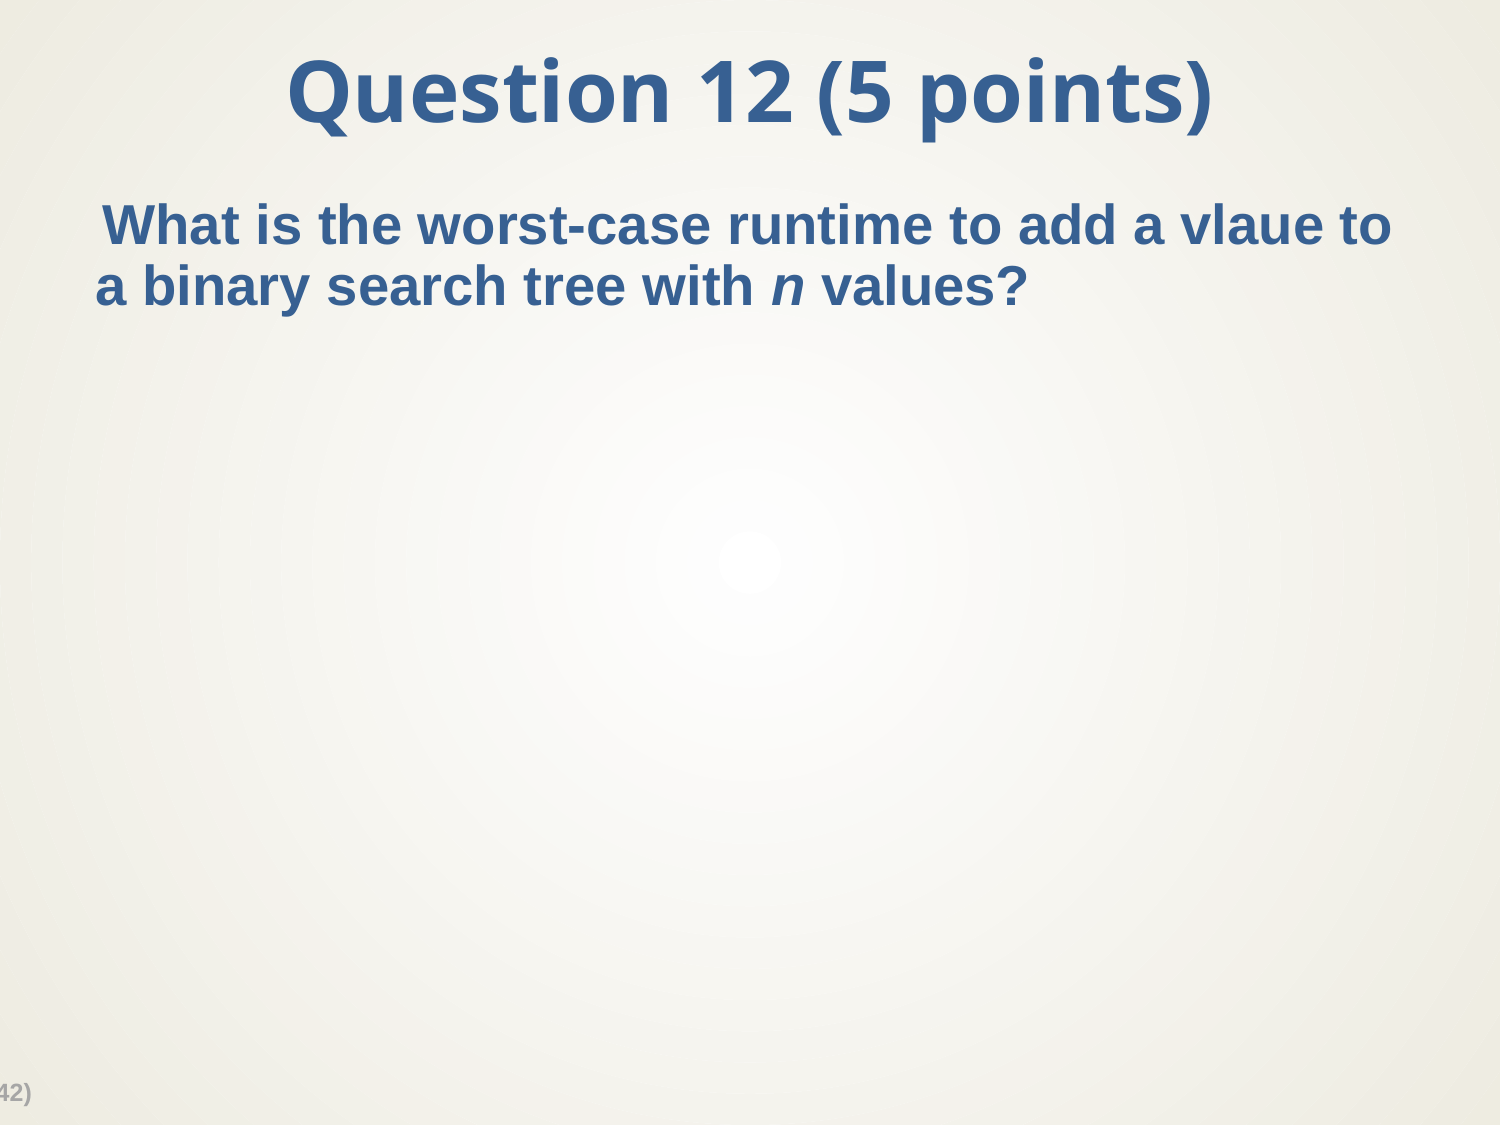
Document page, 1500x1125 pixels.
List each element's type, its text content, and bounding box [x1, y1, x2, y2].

title Question 12 (5 points) [0, 24, 1500, 166]
list What is the worst-case runtime to add a vlaue to a binary search tree with n values? [56, 187, 1444, 1036]
